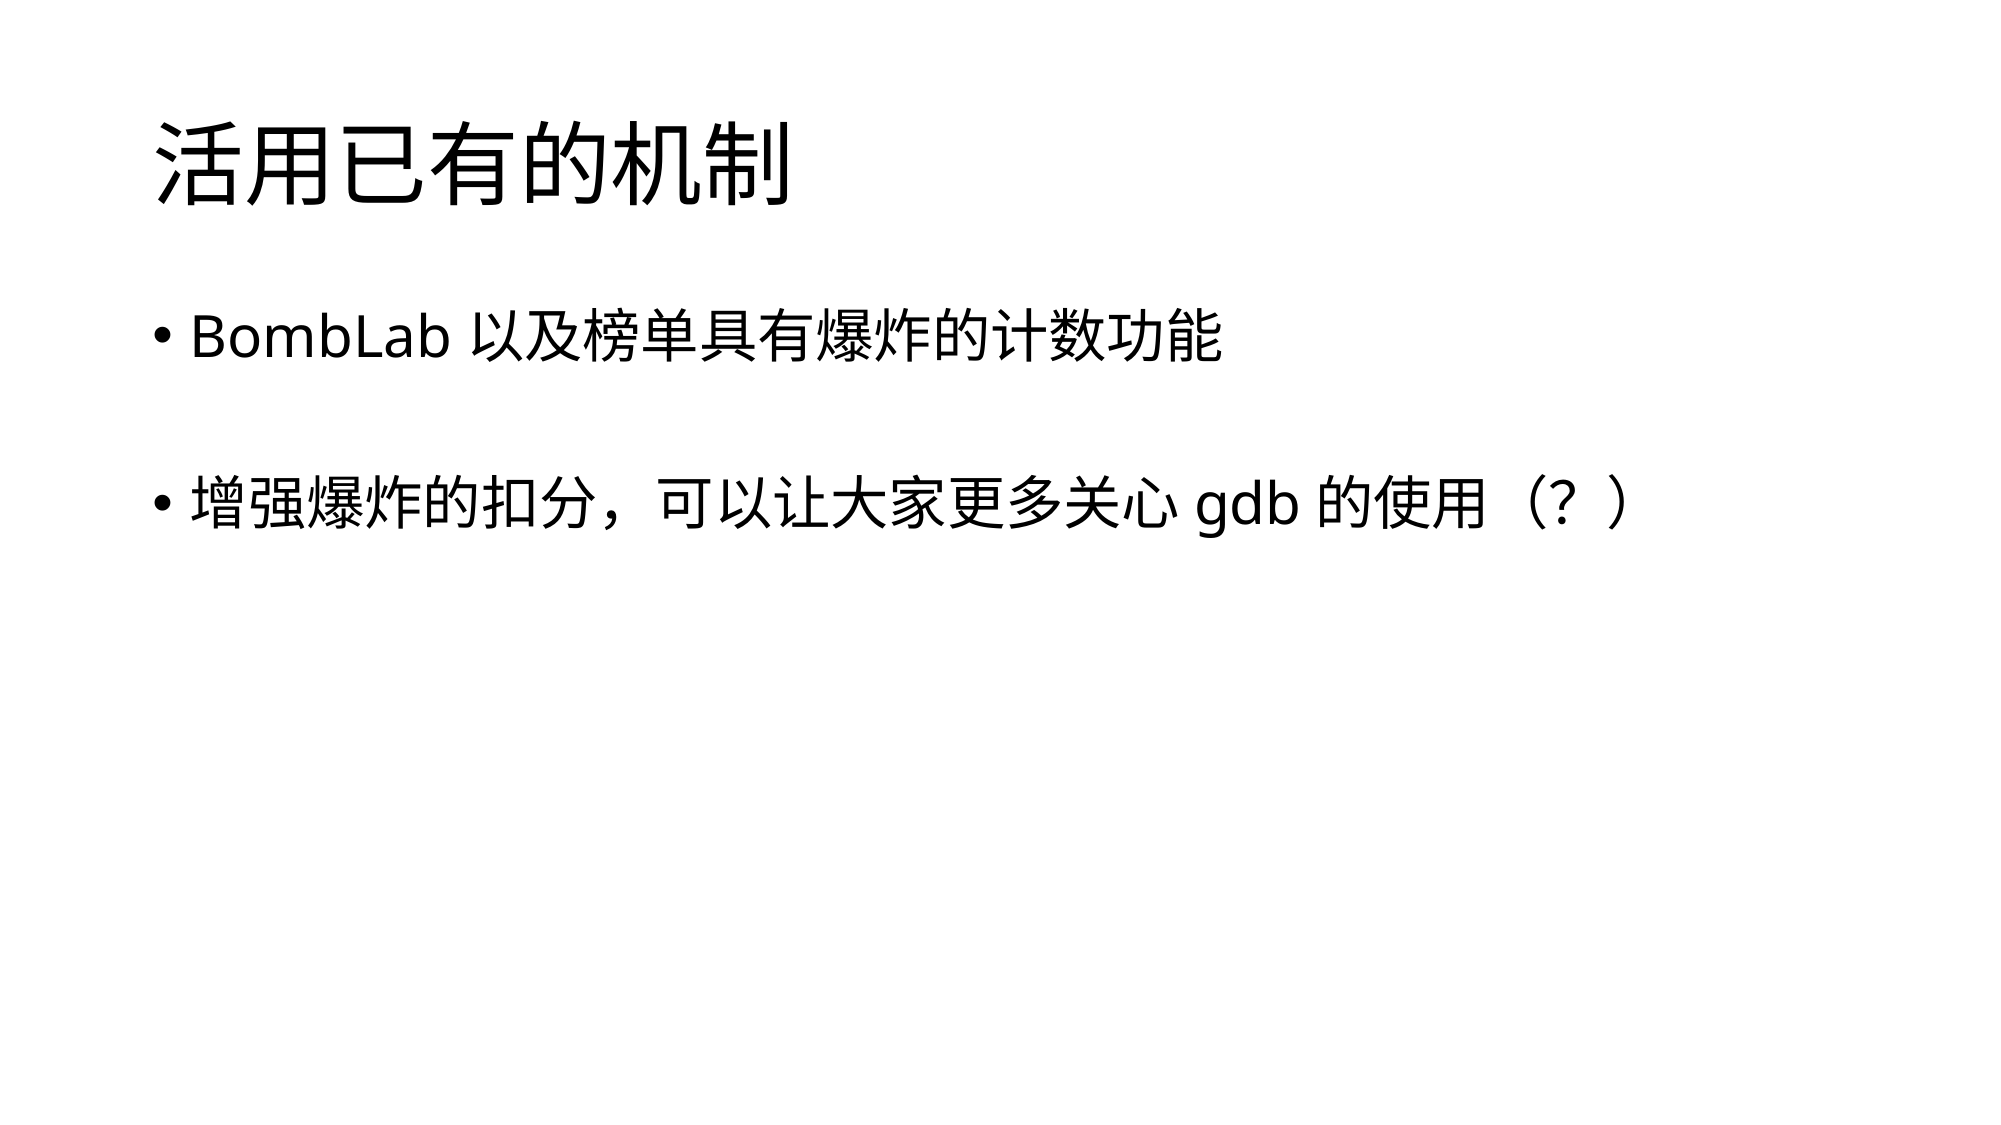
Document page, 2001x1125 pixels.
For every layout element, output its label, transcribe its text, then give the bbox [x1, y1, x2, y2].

list BombLab以及榜单具有爆炸的计数功能 增强爆炸的扣分，可以让大家更多关心gdb的使用（？） [137, 299, 1863, 1014]
title 活用已有的机制 [137, 59, 1863, 278]
